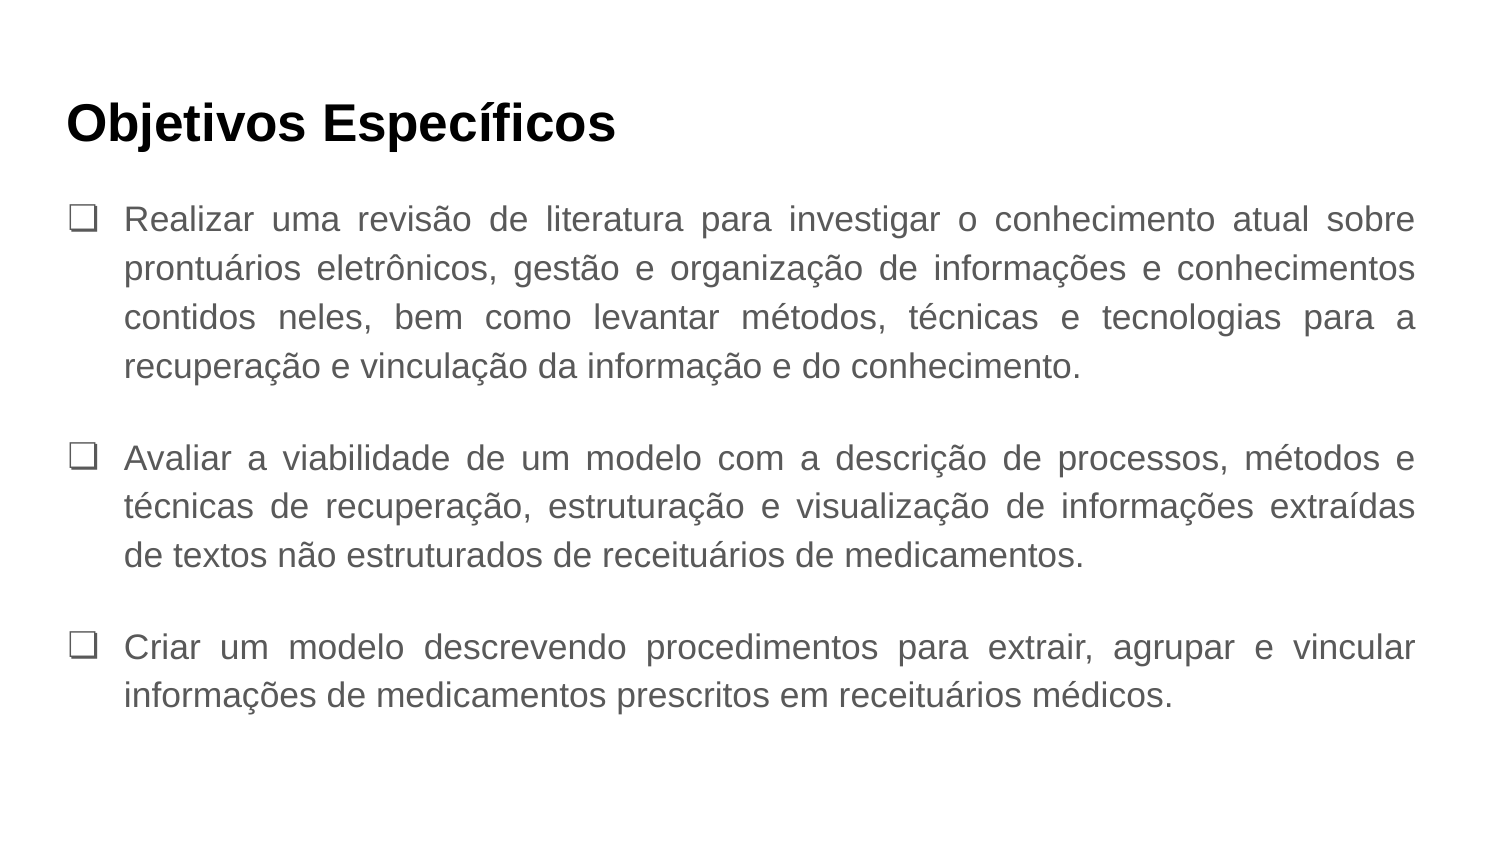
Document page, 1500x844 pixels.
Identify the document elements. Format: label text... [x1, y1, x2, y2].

title Objetivos Específicos [51, 72, 1449, 167]
list Realizar uma revisão de literatura para investigar o conhecimento atual sobre prontuários eletrônicos, gestão e organização de informações e conhecimentos contidos neles, bem como levantar métodos, técnicas e tecnologias para a recuperação e vinculação da informação e do conhecimento. Avaliar a viabilidade de um modelo com a descrição de processos, métodos e técnicas de recuperação, estruturação e visualização de informações extraídas de textos não estruturados de receituários de medicamentos. Criar um modelo descrevendo procedimentos para extrair, agrupar e vincular informações de medicamentos prescritos em receituários médicos. [33, 174, 1432, 771]
